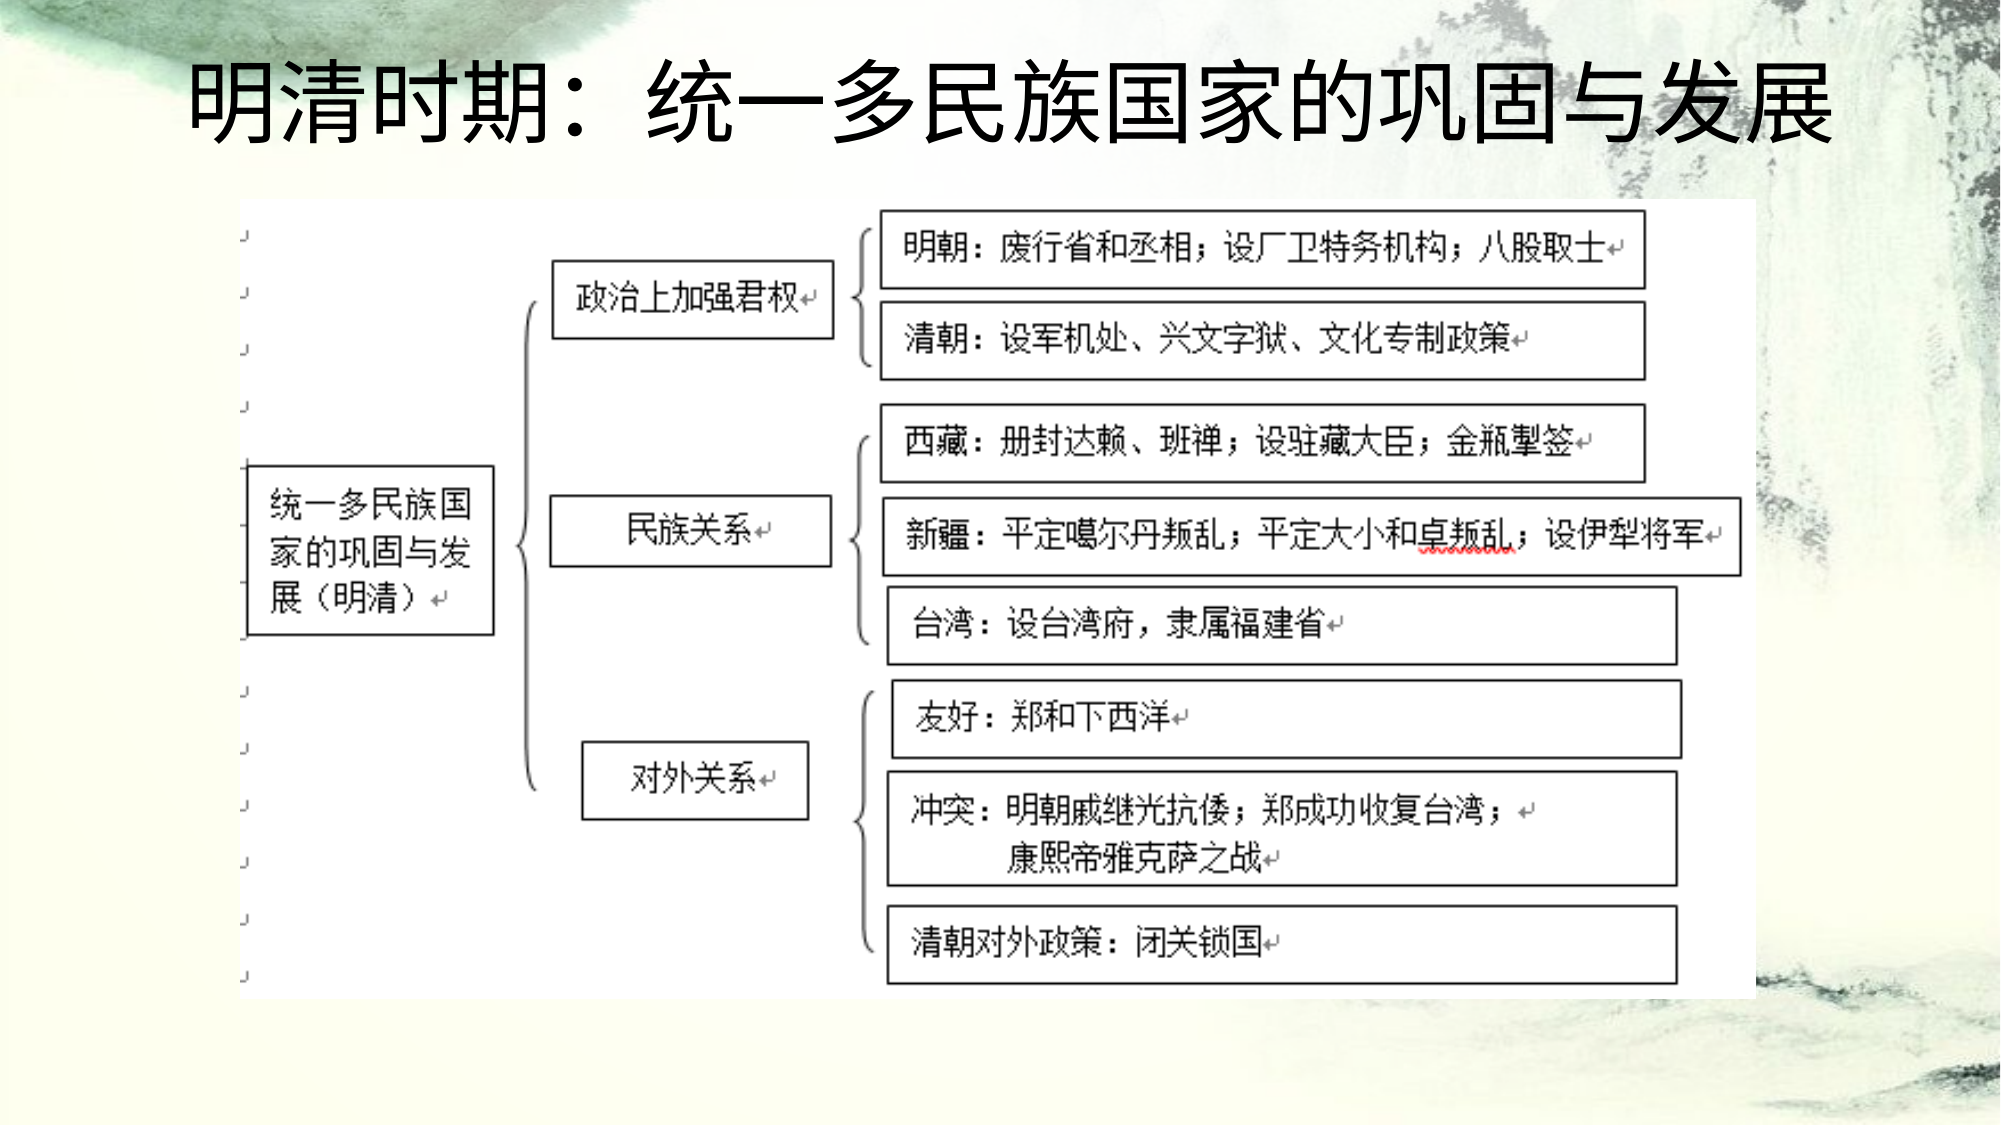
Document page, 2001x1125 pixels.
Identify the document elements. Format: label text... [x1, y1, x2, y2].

picture [0, 0, 2001, 1125]
text_box 明清时期：统一多民族国家的巩固与发展 [171, 37, 1853, 162]
